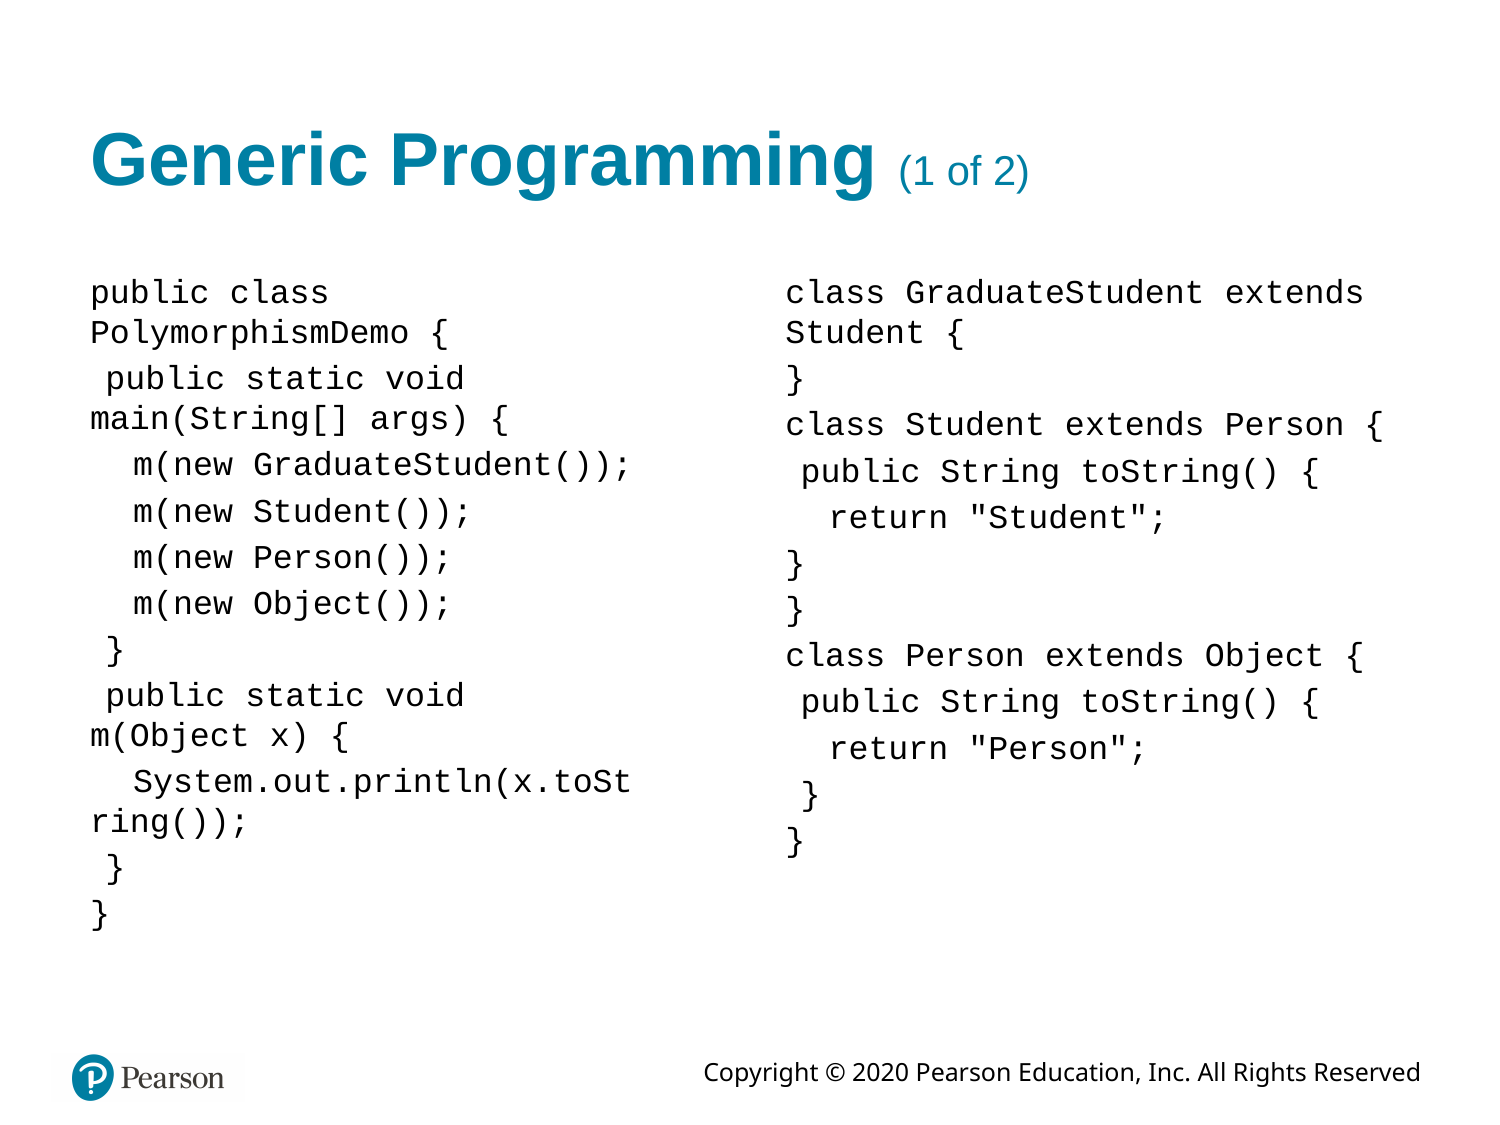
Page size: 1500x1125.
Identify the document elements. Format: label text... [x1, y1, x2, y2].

title Generic Programming (1 of 2) [75, 35, 1425, 216]
list public class PolymorphismDemo { public static void main(String[] args) { m(new GraduateStudent()); m(new Student()); m(new Person()); m(new Object()); } public static void m(Object x) { System.out.println(x.toString()); } } [75, 255, 656, 1025]
picture [51, 1053, 245, 1102]
list class GraduateStudent extends Student { } class Student extends Person { public String toString() { return "Student"; } } class Person extends Object { public String toString() { return "Person"; } } [770, 255, 1425, 997]
